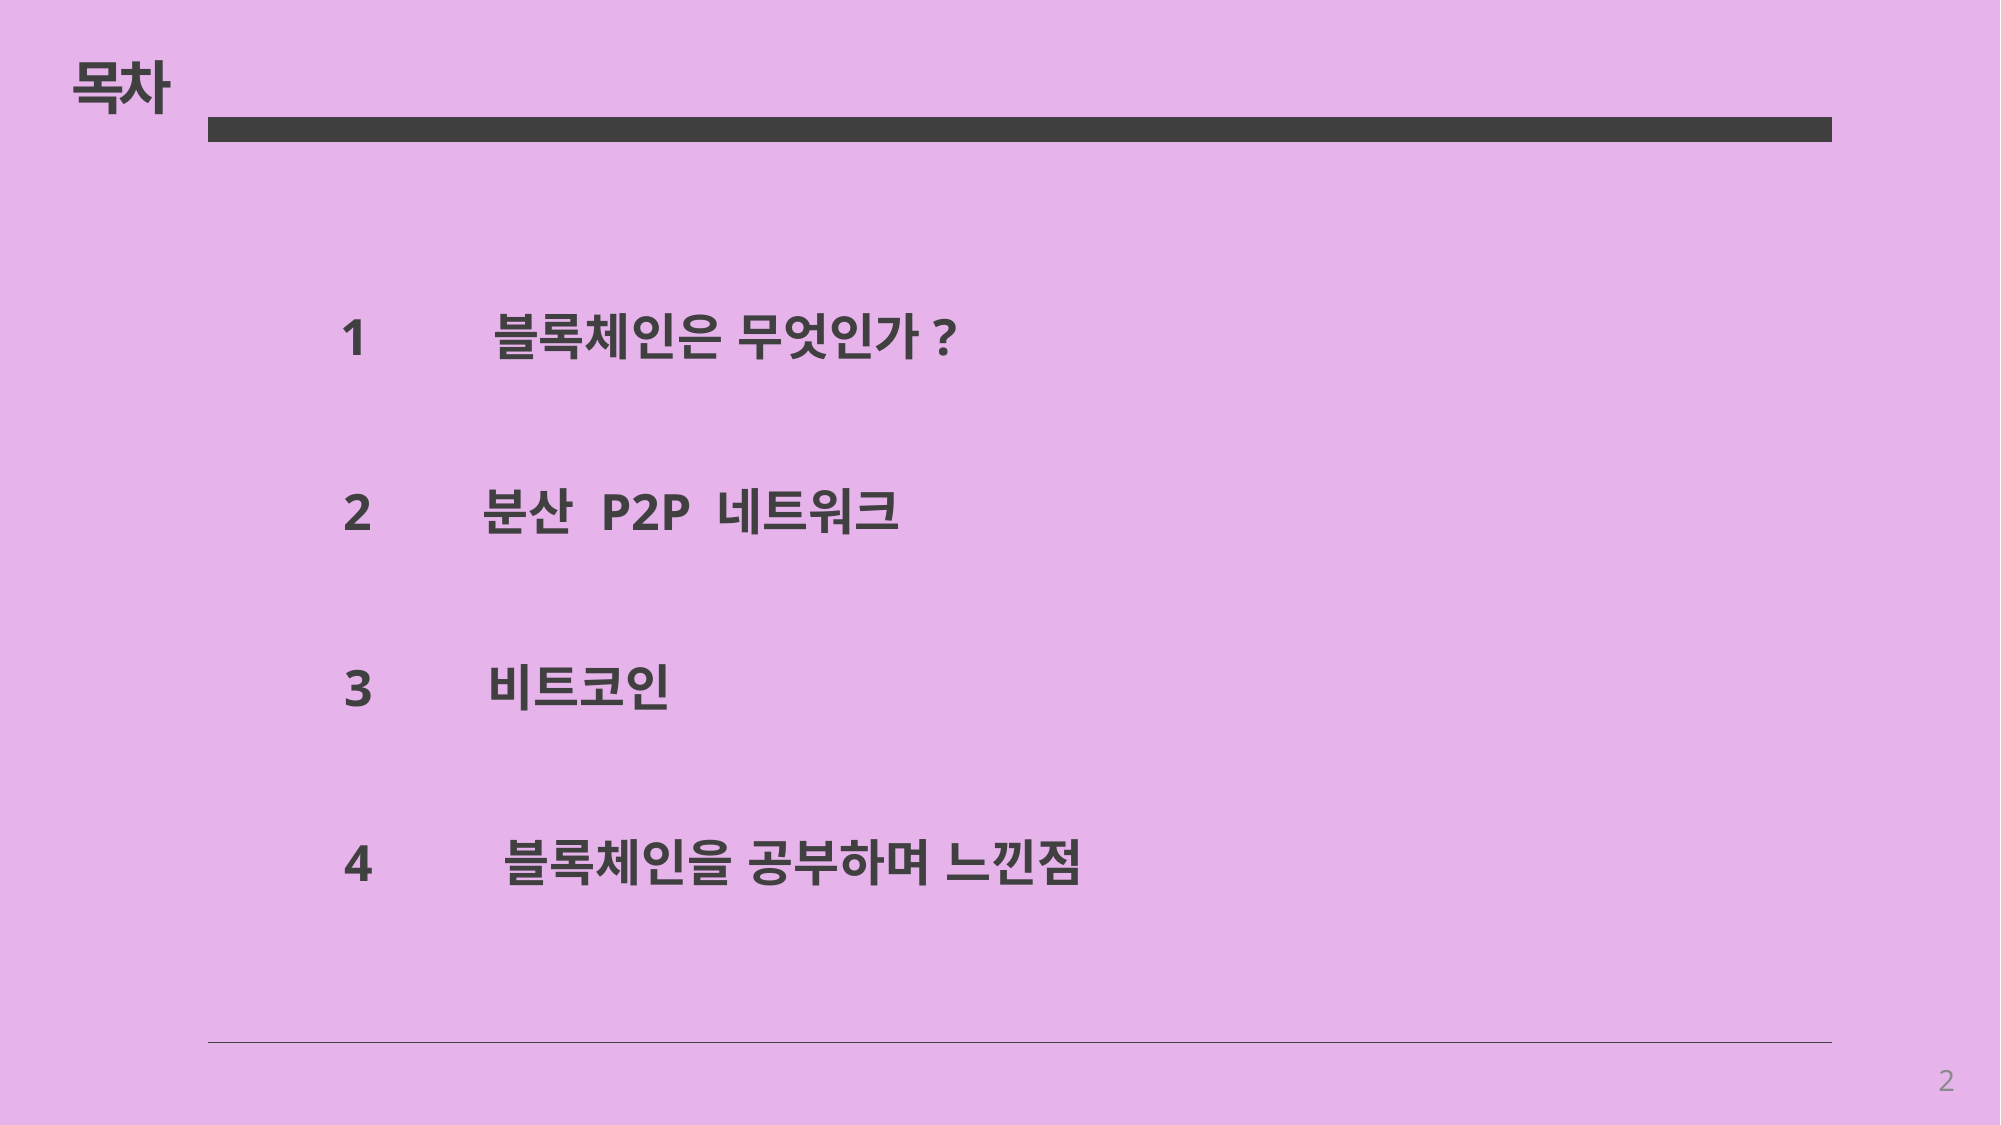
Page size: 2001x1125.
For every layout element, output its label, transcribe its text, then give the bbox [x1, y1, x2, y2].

text_box 분산 P2P 네트워크 [467, 473, 916, 549]
text_box 블록체인은 무엇인가? [478, 298, 972, 373]
text_box 목차 [56, 43, 187, 129]
text_box 4 [330, 823, 389, 899]
text_box 블록체인을 공부하며 느낀점 [489, 823, 1099, 899]
text_box 3 [329, 648, 388, 724]
text_box 비트코인 [472, 648, 687, 724]
slide_number 2 [1520, 1052, 1971, 1113]
text_box 1 [325, 298, 384, 373]
text_box 2 [328, 473, 388, 549]
